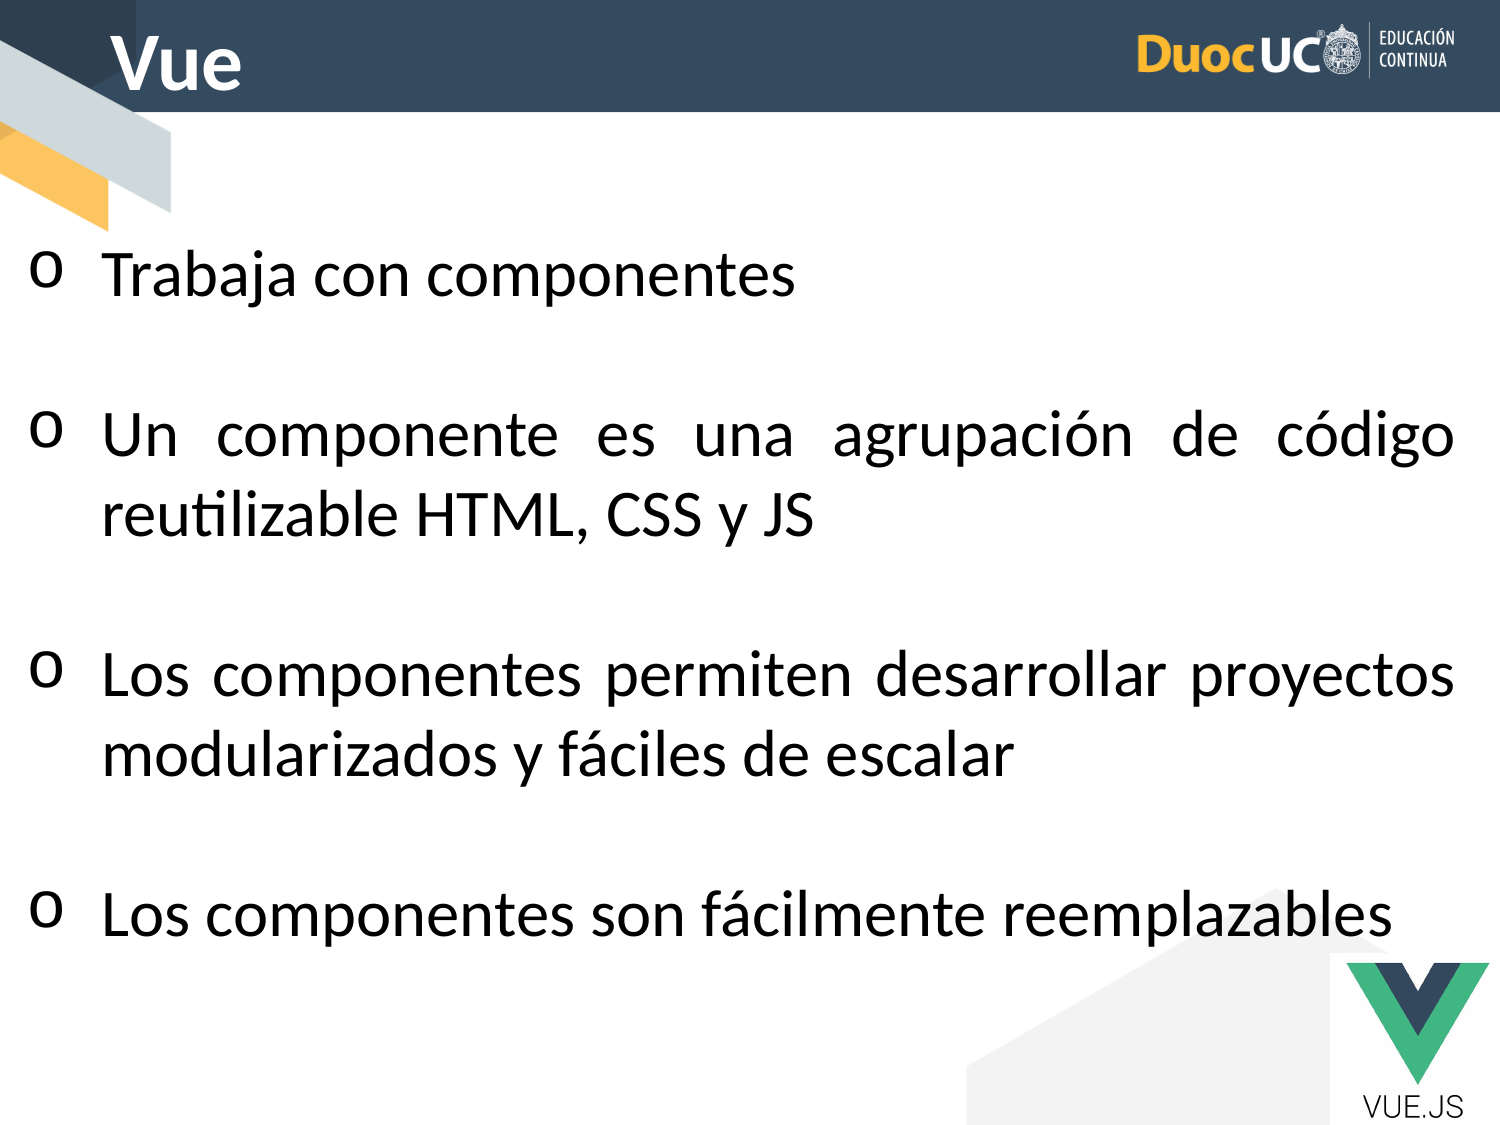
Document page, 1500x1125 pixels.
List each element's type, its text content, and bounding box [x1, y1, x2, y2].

text_box Vue [95, 0, 346, 115]
text_box Trabaja con componentes Un componente es una agrupación de código reutilizable HTML, CSS y JS Los componentes permiten desarrollar proyectos modularizados y fáciles de escalar Los componentes son fácilmente reemplazables [11, 222, 1472, 957]
picture [0, 0, 1500, 1125]
